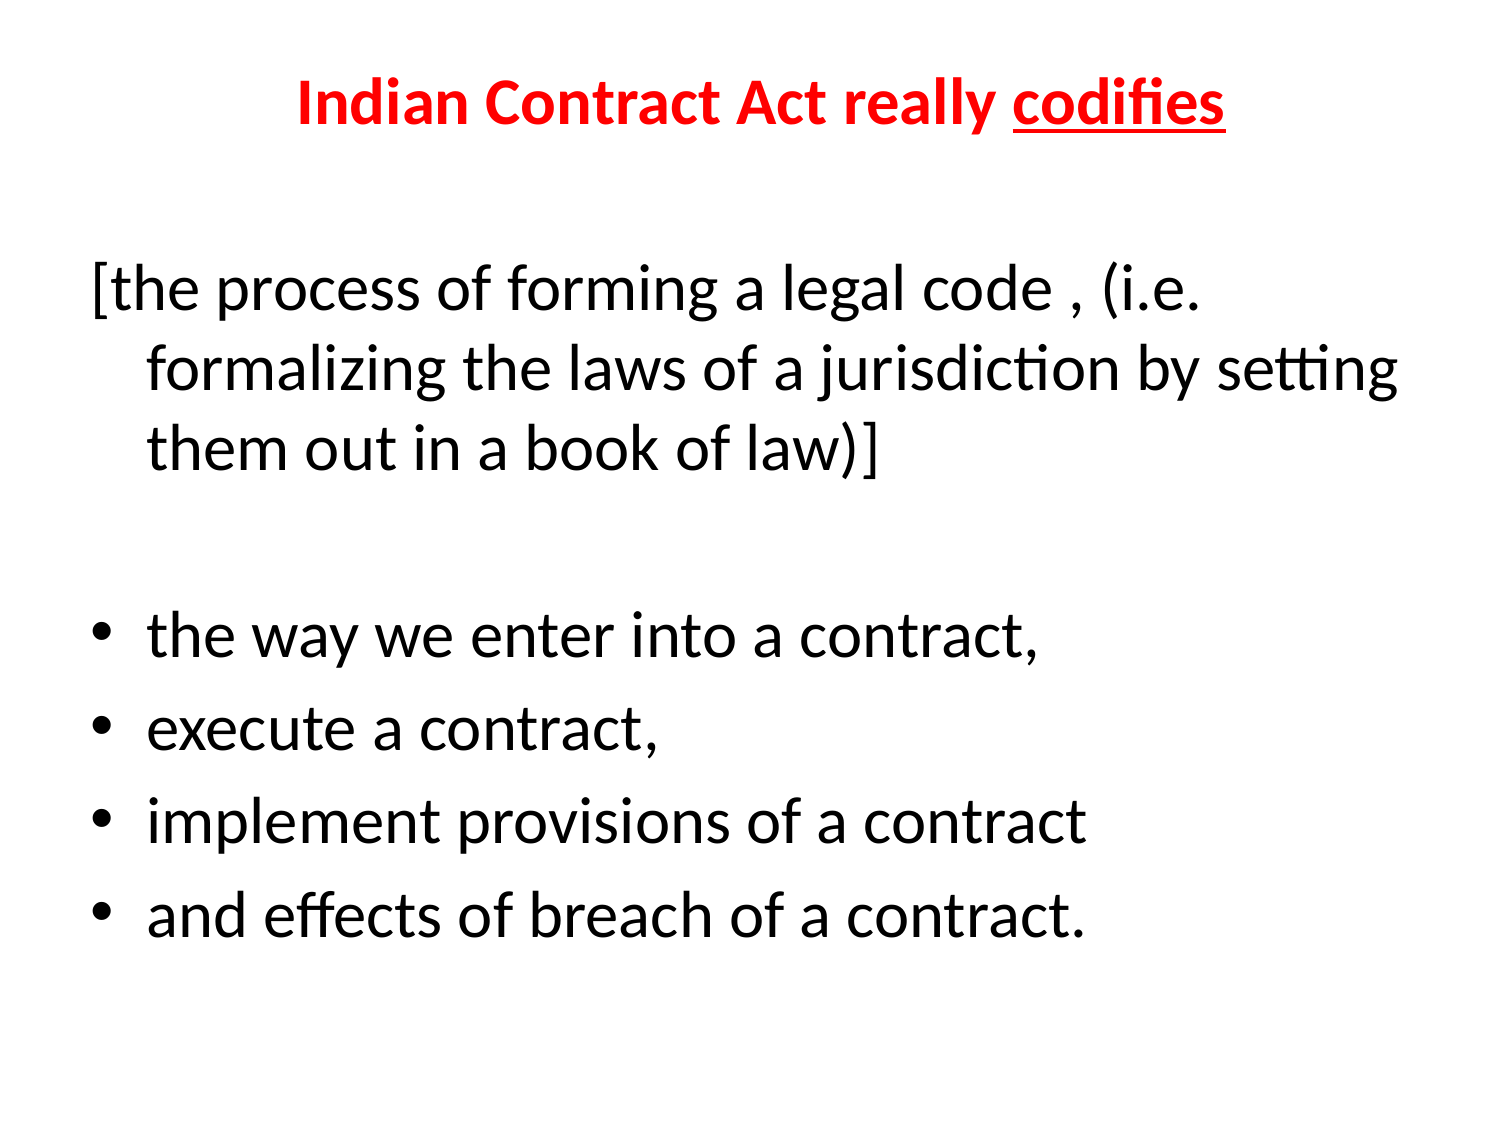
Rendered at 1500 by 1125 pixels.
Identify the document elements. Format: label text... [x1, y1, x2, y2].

list Indian Contract Act really codifies [the process of forming a legal code , (i.e. formalizing the laws of a jurisdiction by setting them out in a book of law)] the way we enter into a contract, execute a contract, implement provisions of a contract and effects of breach of a contract. [75, 50, 1425, 1075]
